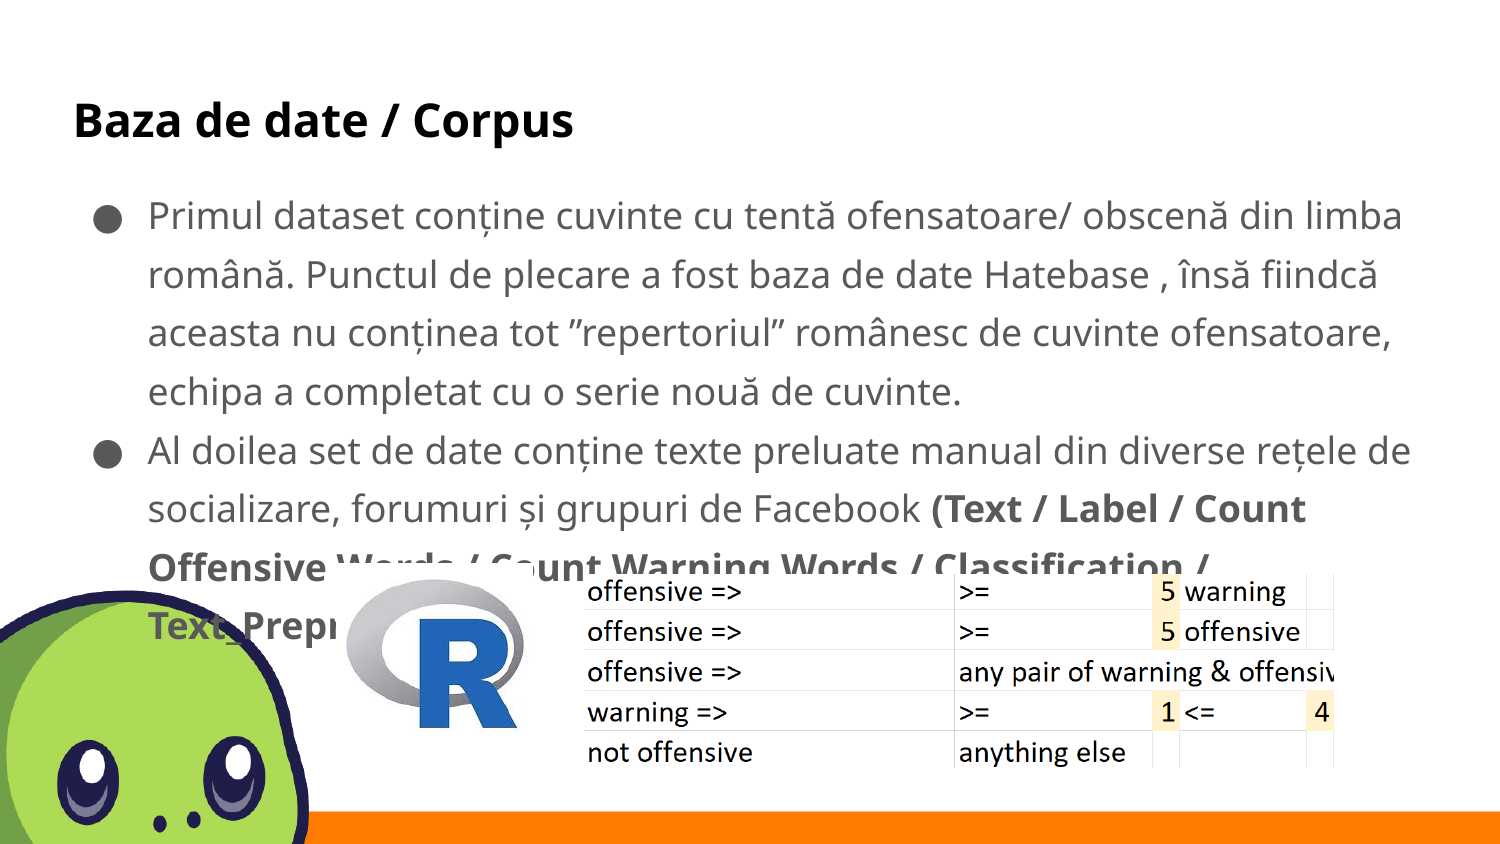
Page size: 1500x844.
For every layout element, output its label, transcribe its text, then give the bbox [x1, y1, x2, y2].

title Baza de date / Corpus [57, 72, 954, 167]
list Primul dataset conține cuvinte cu tentă ofensatoare/ obscenă din limba română. Punctul de plecare a fost baza de date Hatebase , însă fiindcă aceasta nu conținea tot ”repertoriul” românesc de cuvinte ofensatoare, echipa a completat cu o serie nouă de cuvinte. Al doilea set de date conține texte preluate manual din diverse rețele de socializare, forumuri și grupuri de Facebook (Text / Label / Count Offensive Words / Count Warning Words / Classification / Text_Preprocesat) [57, 166, 1443, 728]
picture [0, 0, 1500, 844]
